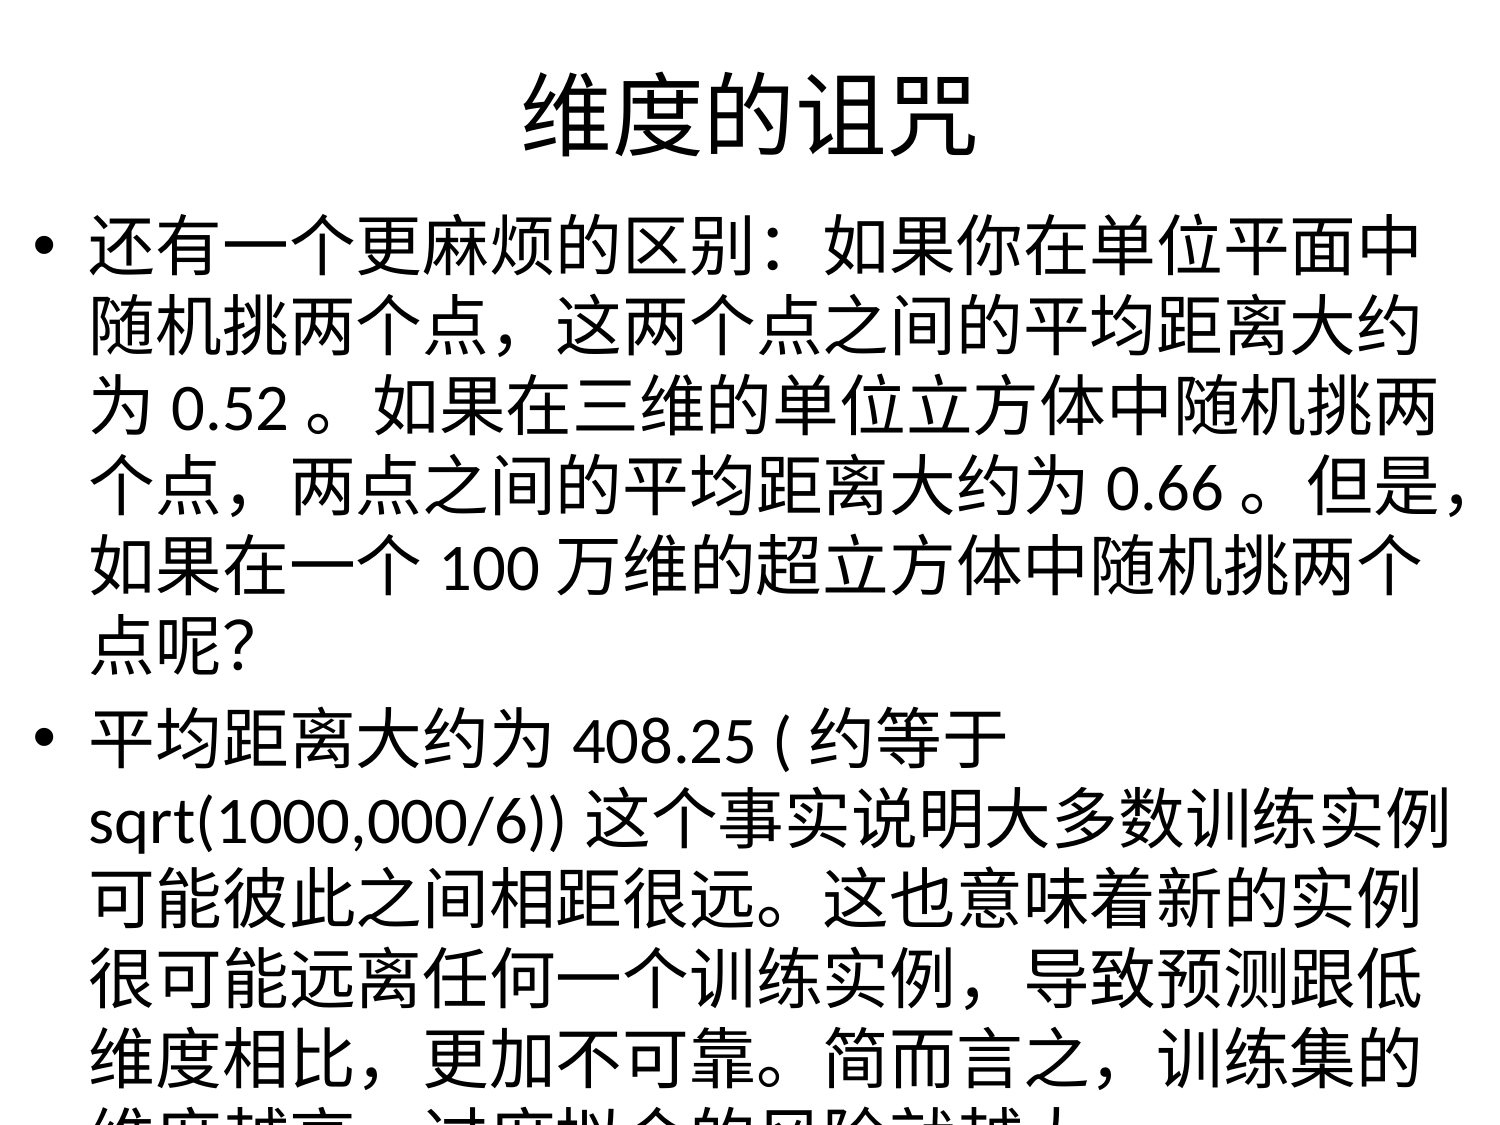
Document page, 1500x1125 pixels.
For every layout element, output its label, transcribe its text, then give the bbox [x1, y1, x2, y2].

title 维度的诅咒 [75, 19, 1425, 196]
list 还有一个更麻烦的区别：如果你在单位平面中随机挑两个点，这两个点之间的平均距离大约为0.52。如果在三维的单位立方体中随机挑两个点，两点之间的平均距离大约为0.66。但是，如果在一个100万维的超立方体中随机挑两个点呢？ 平均距离大约为408.25 (约等于sqrt(1000,000/6))这个事实说明大多数训练实例可能彼此之间相距很远。这也意味着新的实例很可能远离任何一个训练实例，导致预测跟低维度相比，更加不可靠。简而言之，训练集的维度越高，过度拟合的风险就越大。 [17, 196, 1500, 1040]
